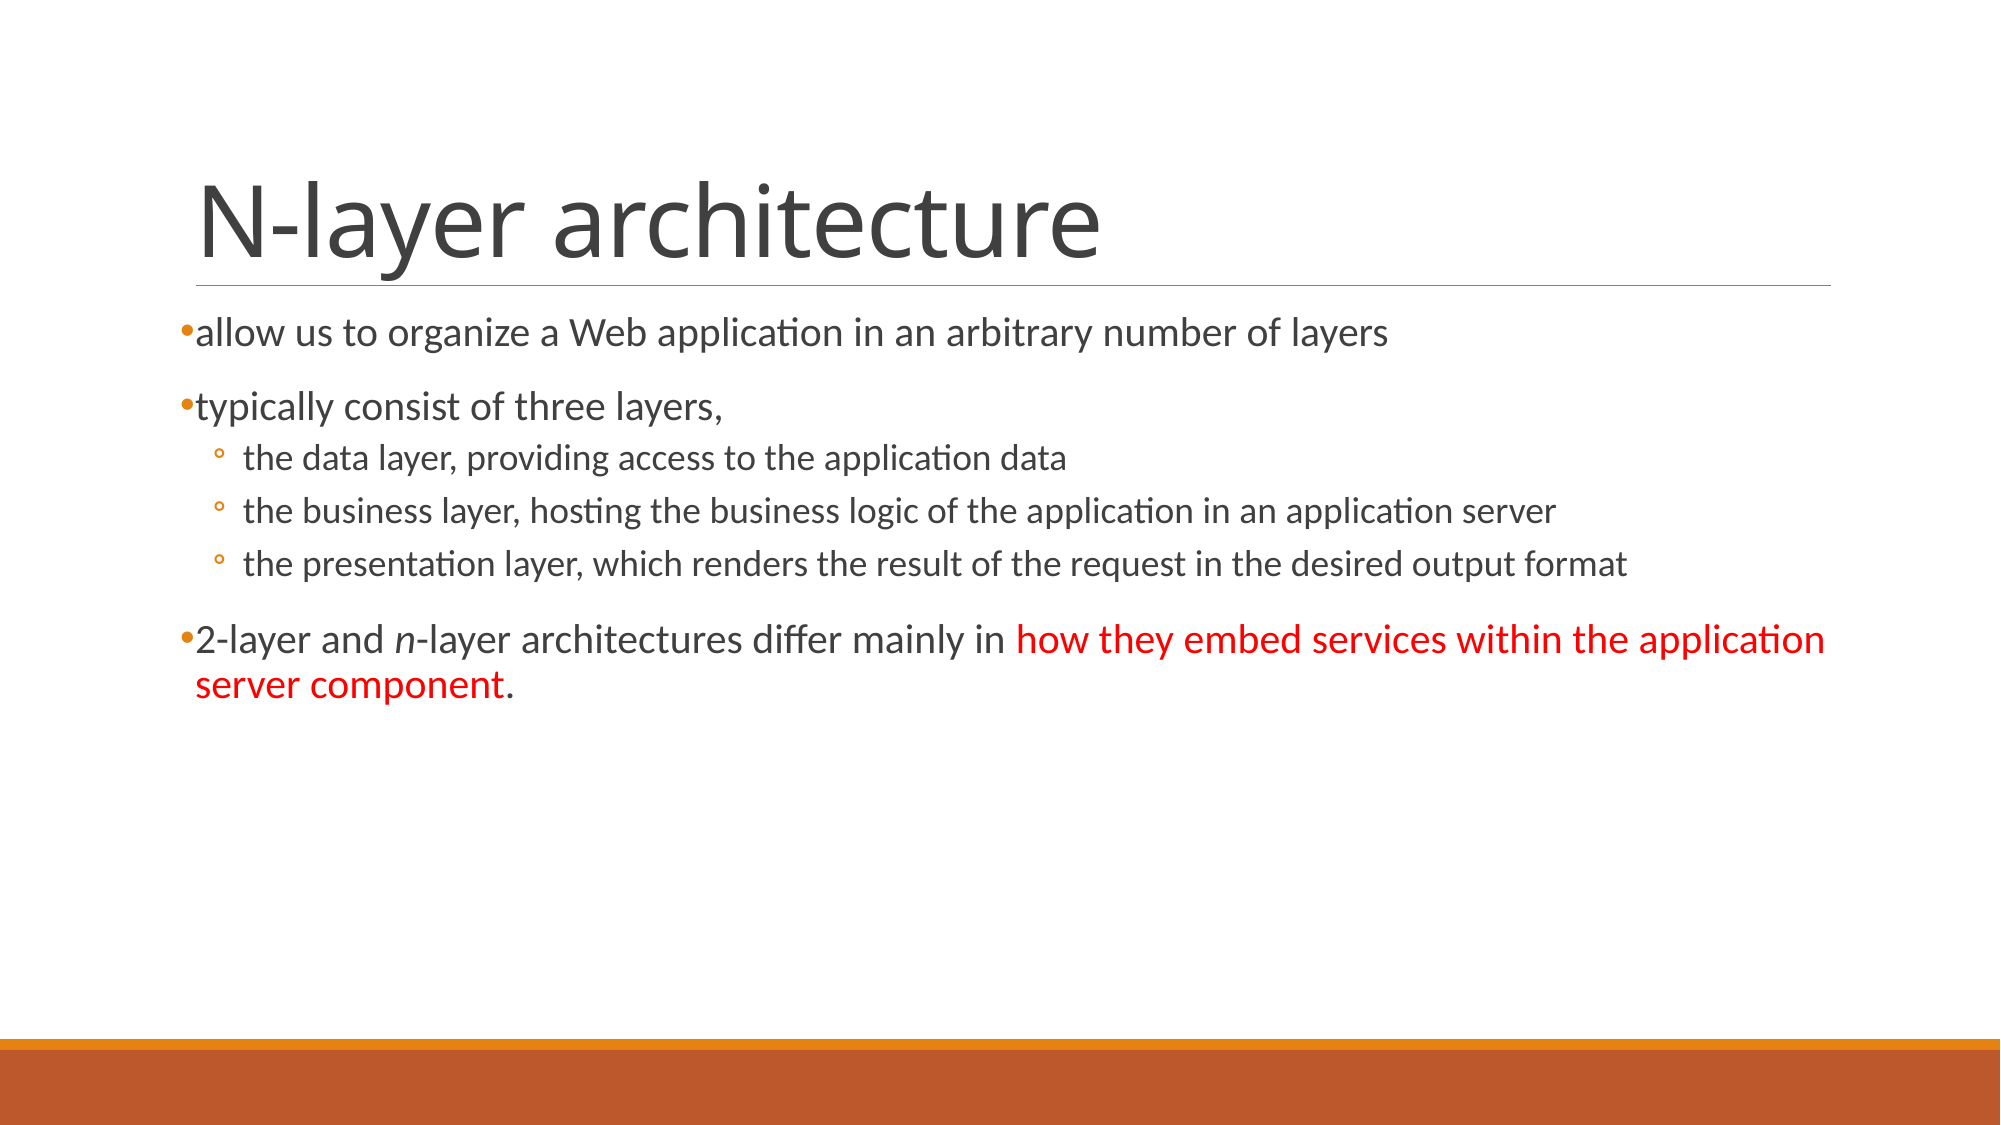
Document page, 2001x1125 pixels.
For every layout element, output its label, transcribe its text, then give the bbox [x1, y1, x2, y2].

title N-layer architecture [180, 47, 1830, 285]
list allow us to organize a Web application in an arbitrary number of layers typically consist of three layers, the data layer, providing access to the application data the business layer, hosting the business logic of the application in an application server the presentation layer, which renders the result of the request in the desired output format 2-layer and n-layer architectures differ mainly in how they embed services within the application server component. [180, 302, 1830, 963]
